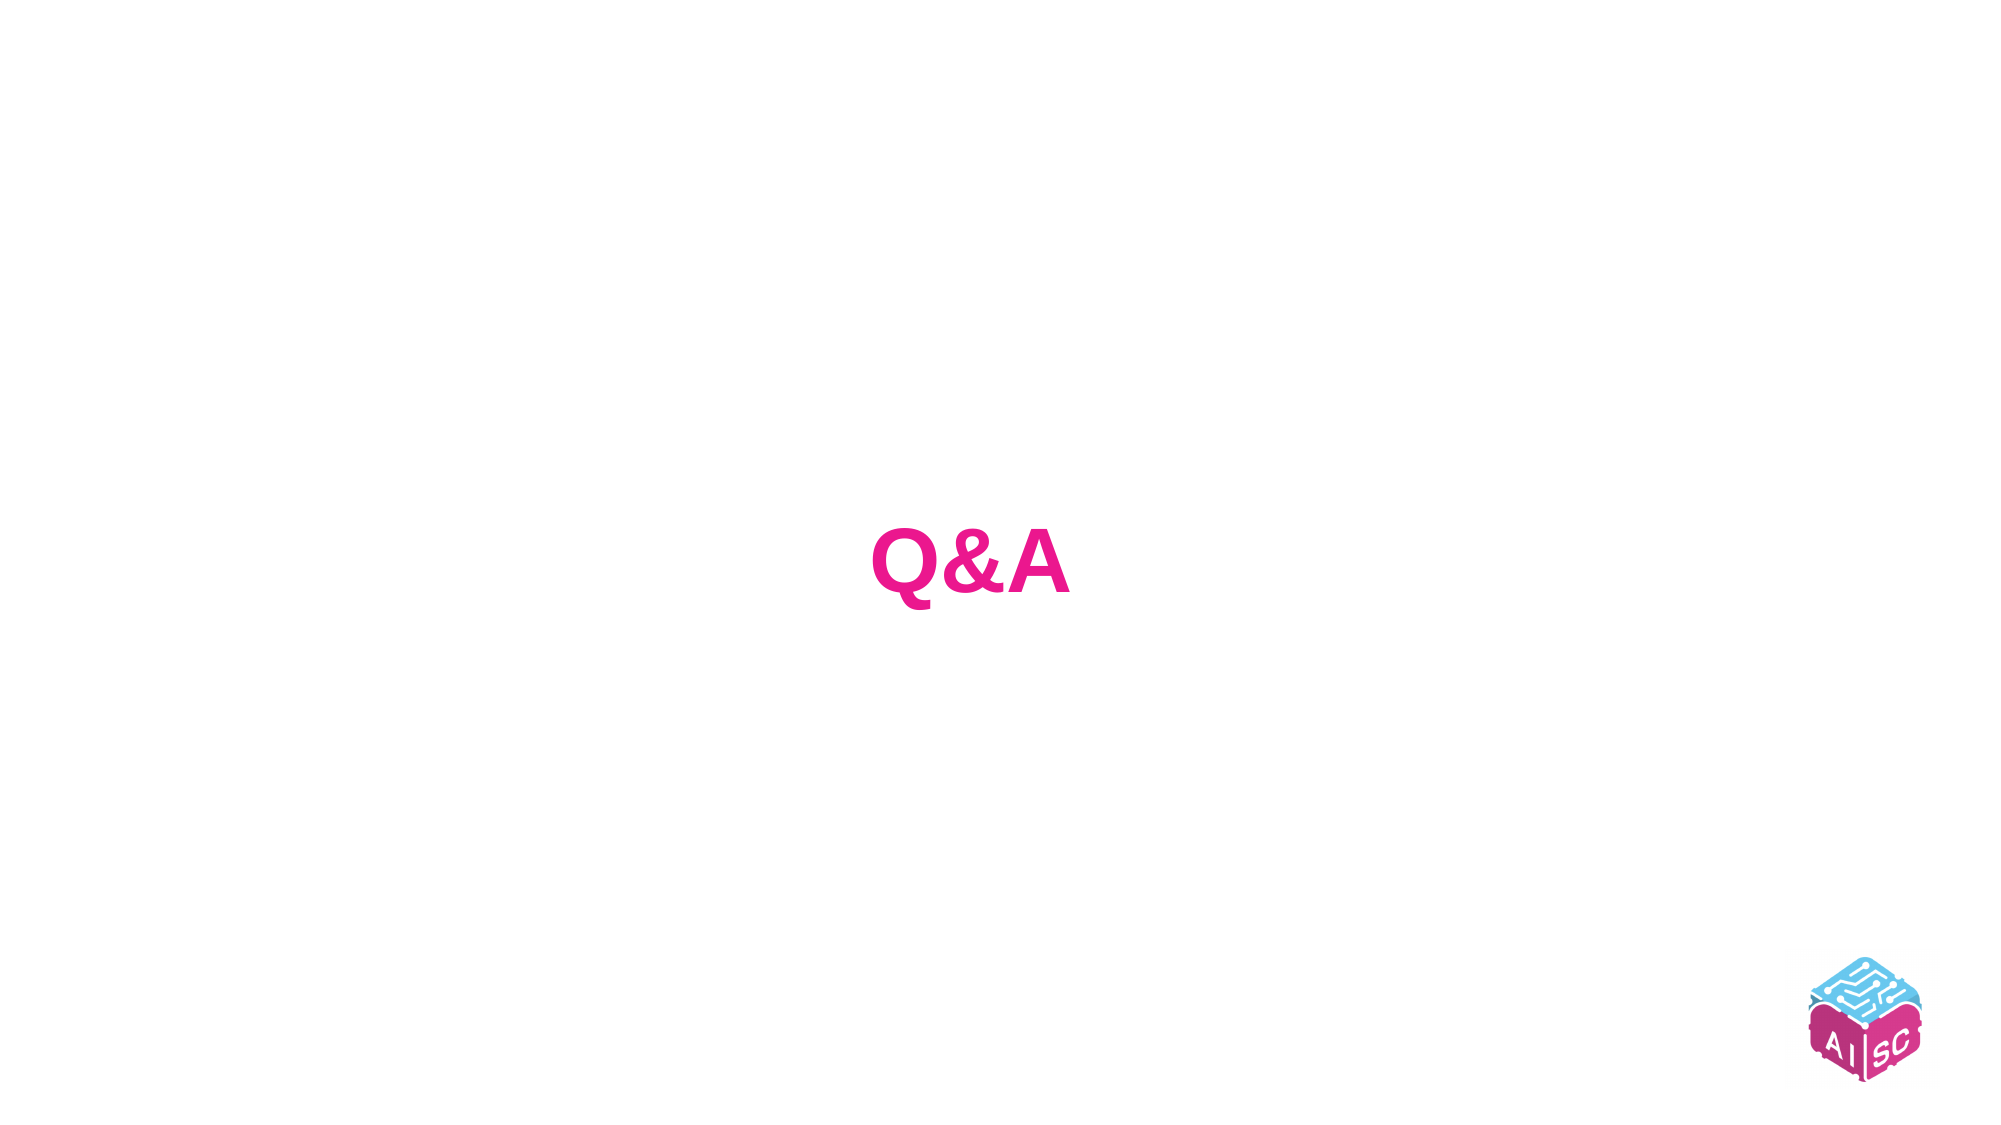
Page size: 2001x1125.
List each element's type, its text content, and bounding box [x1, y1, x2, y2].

picture [1784, 948, 1941, 1090]
title Q&A [854, 453, 1146, 672]
